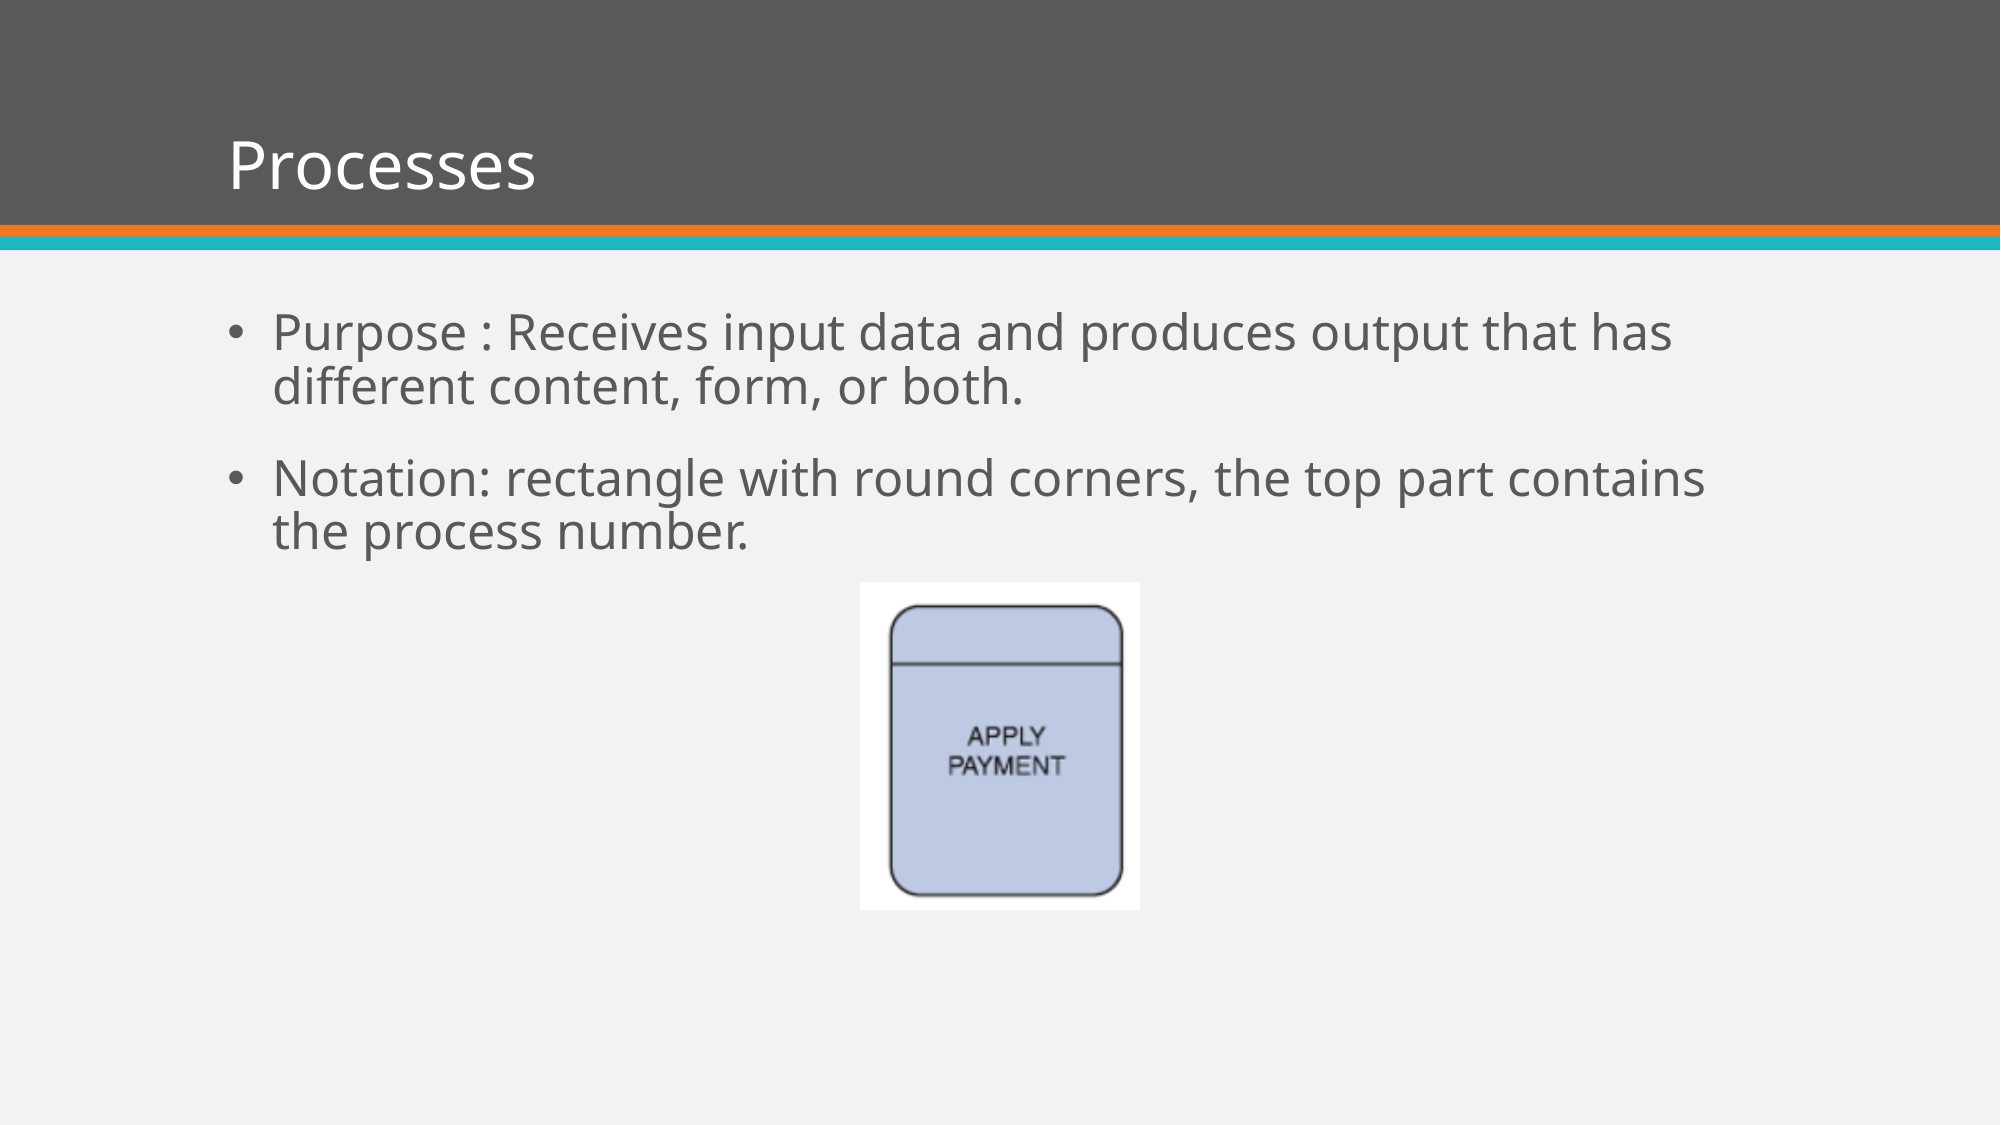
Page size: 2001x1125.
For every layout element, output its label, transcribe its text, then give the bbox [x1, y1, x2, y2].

list Purpose : Receives input data and produces output that has different content, form, or both. Notation: rectangle with round corners, the top part contains the process number. [212, 299, 1788, 1013]
title Processes [212, 41, 1788, 212]
picture [859, 582, 1140, 910]
